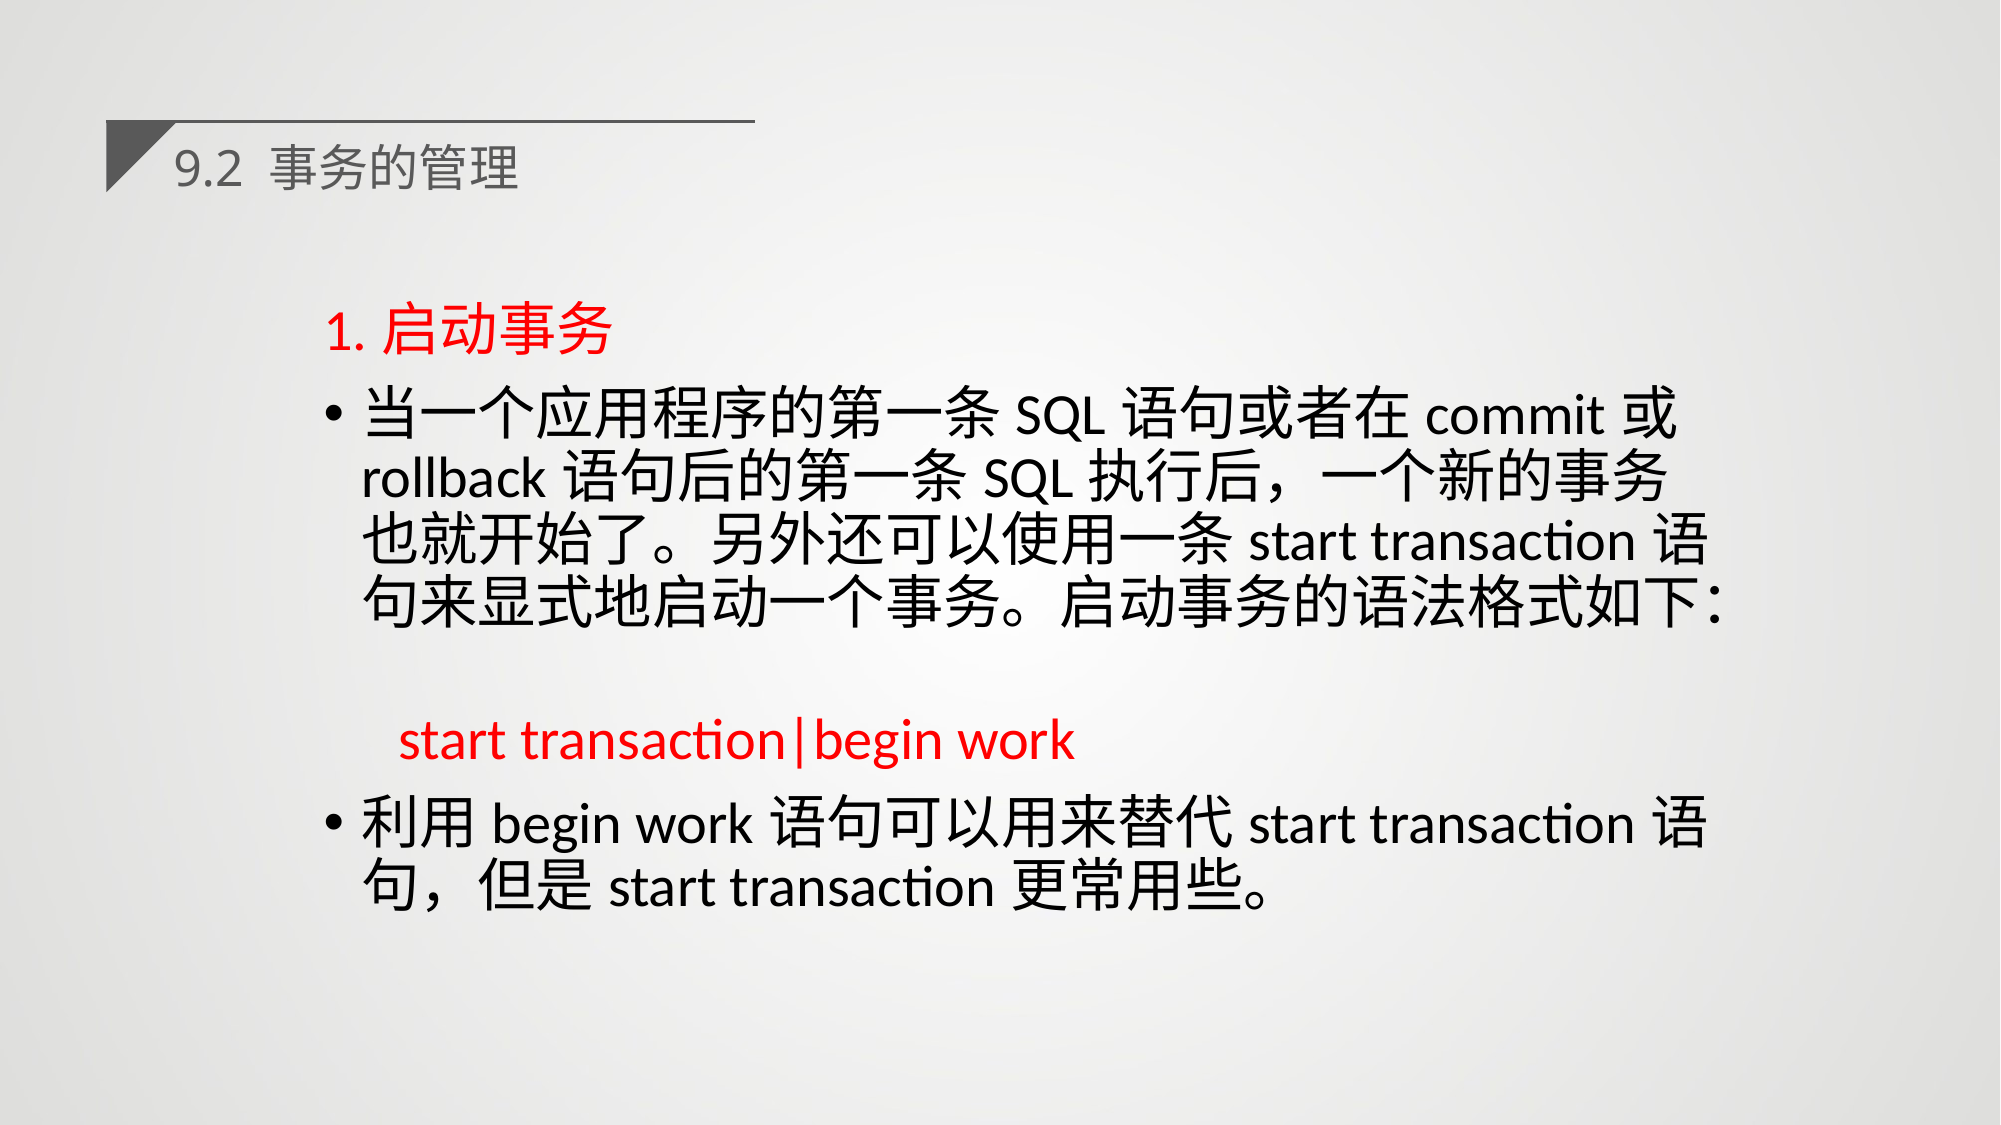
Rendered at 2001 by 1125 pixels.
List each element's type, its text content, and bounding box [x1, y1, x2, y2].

picture [0, 0, 2001, 1125]
text_box 9.2 事务的管理 [158, 103, 834, 230]
list 1.启动事务 当一个应用程序的第一条SQL语句或者在commit或rollback语句后的第一条SQL执行后，一个新的事务也就开始了。另外还可以使用一条start transaction语句来显式地启动一个事务。启动事务的语法格式如下： start transaction|begin work 利用begin work语句可以用来替代start transaction语句，但是start transaction更常用些。 [308, 292, 1727, 1038]
text_box [105, 120, 178, 195]
